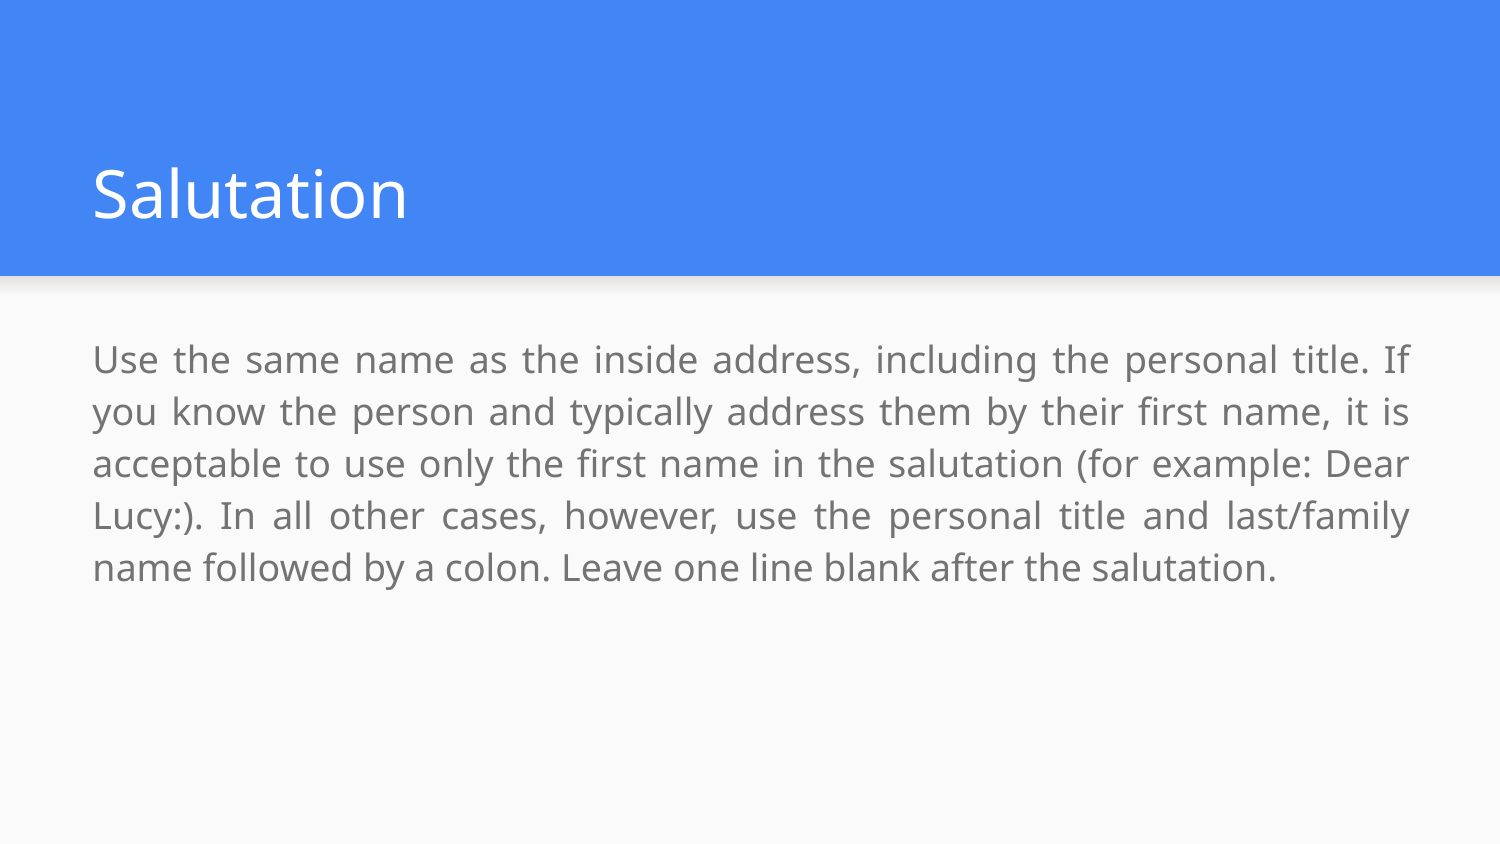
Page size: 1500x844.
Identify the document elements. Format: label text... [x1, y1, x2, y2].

title Salutation [77, 121, 1427, 248]
list Use the same name as the inside address, including the personal title. If you know the person and typically address them by their first name, it is acceptable to use only the first name in the salutation (for example: Dear Lucy:). In all other cases, however, use the personal title and last/family name followed by a colon. Leave one line blank after the salutation. [77, 314, 1427, 760]
